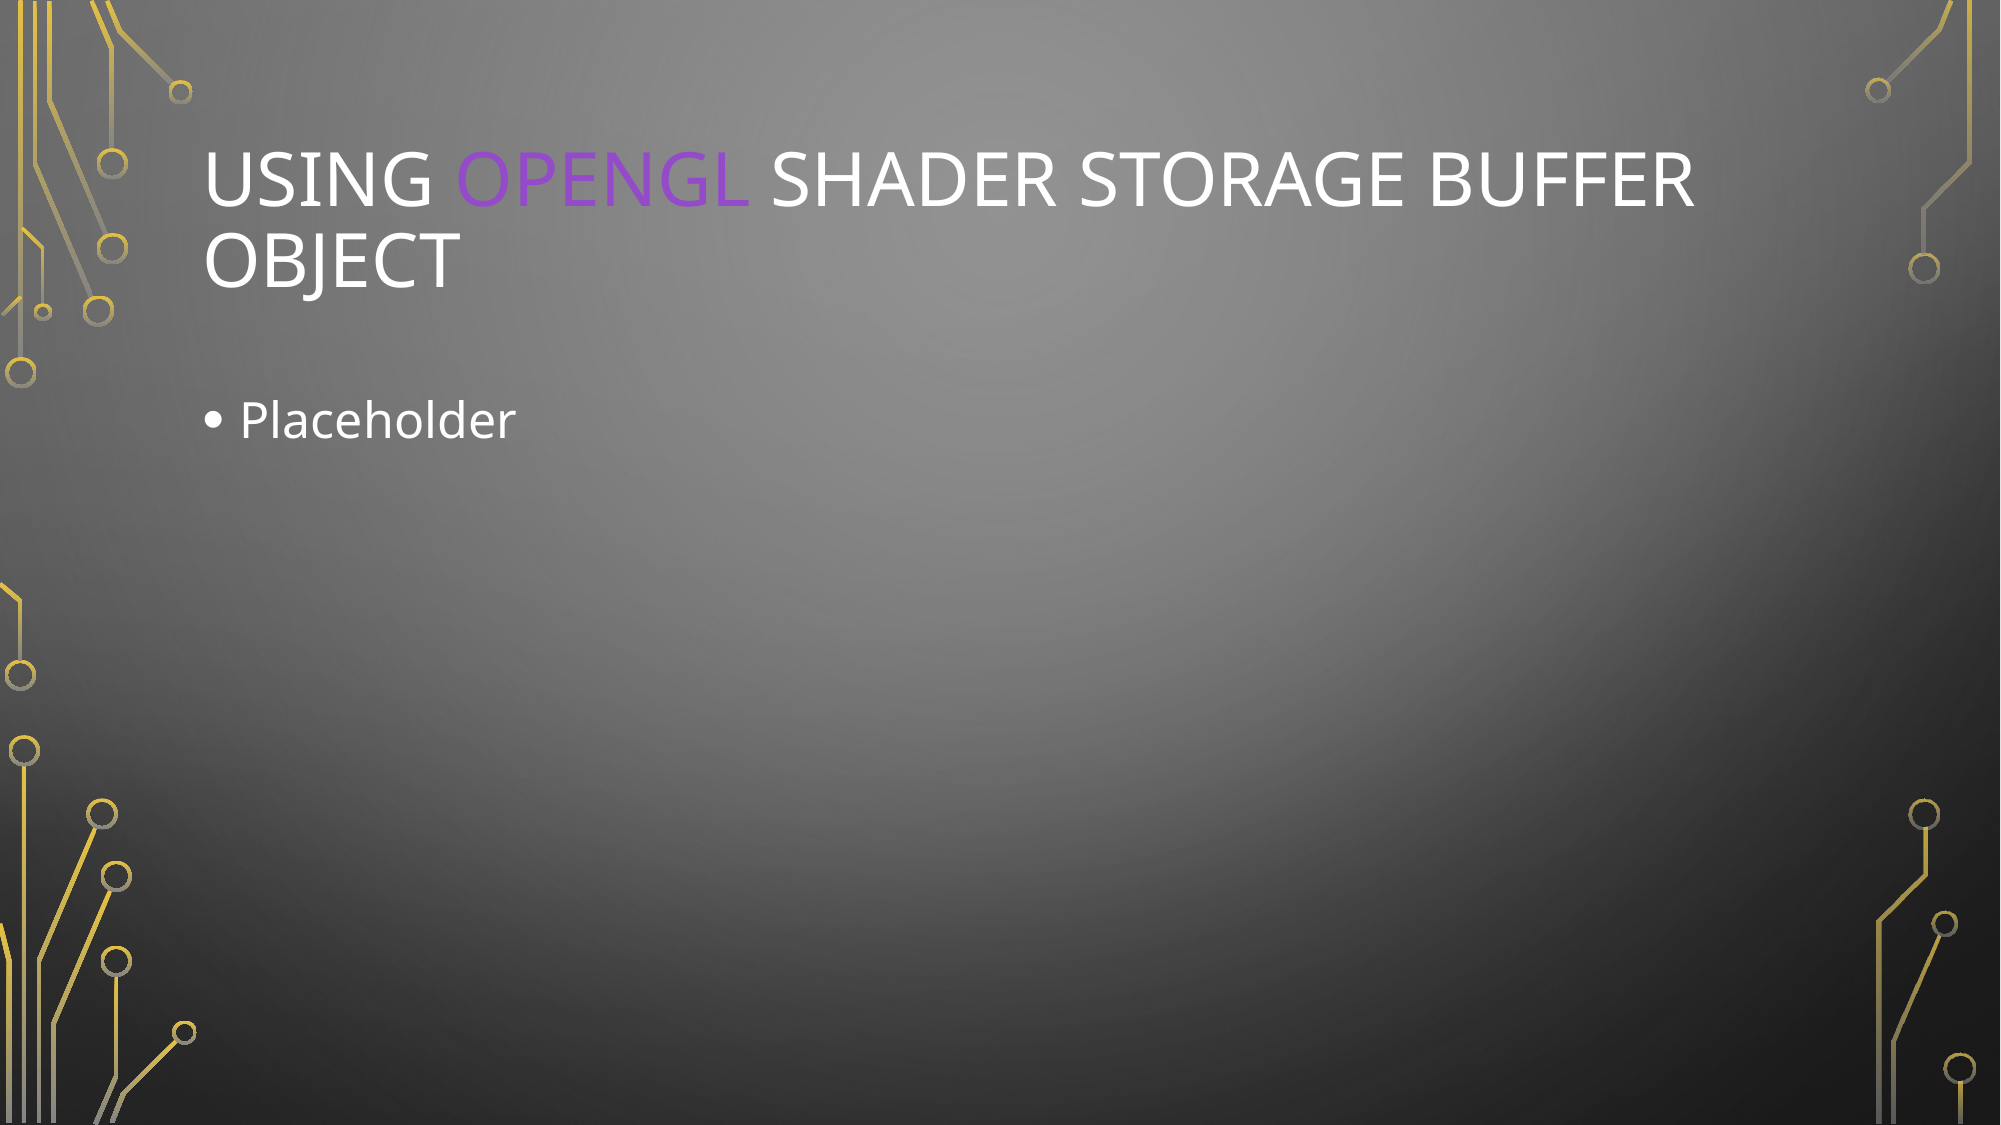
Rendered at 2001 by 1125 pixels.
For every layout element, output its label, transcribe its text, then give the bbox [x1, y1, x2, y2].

title USING OPENGL Shader storage BUFFER object [187, 101, 1813, 344]
list Placeholder [187, 369, 1813, 950]
